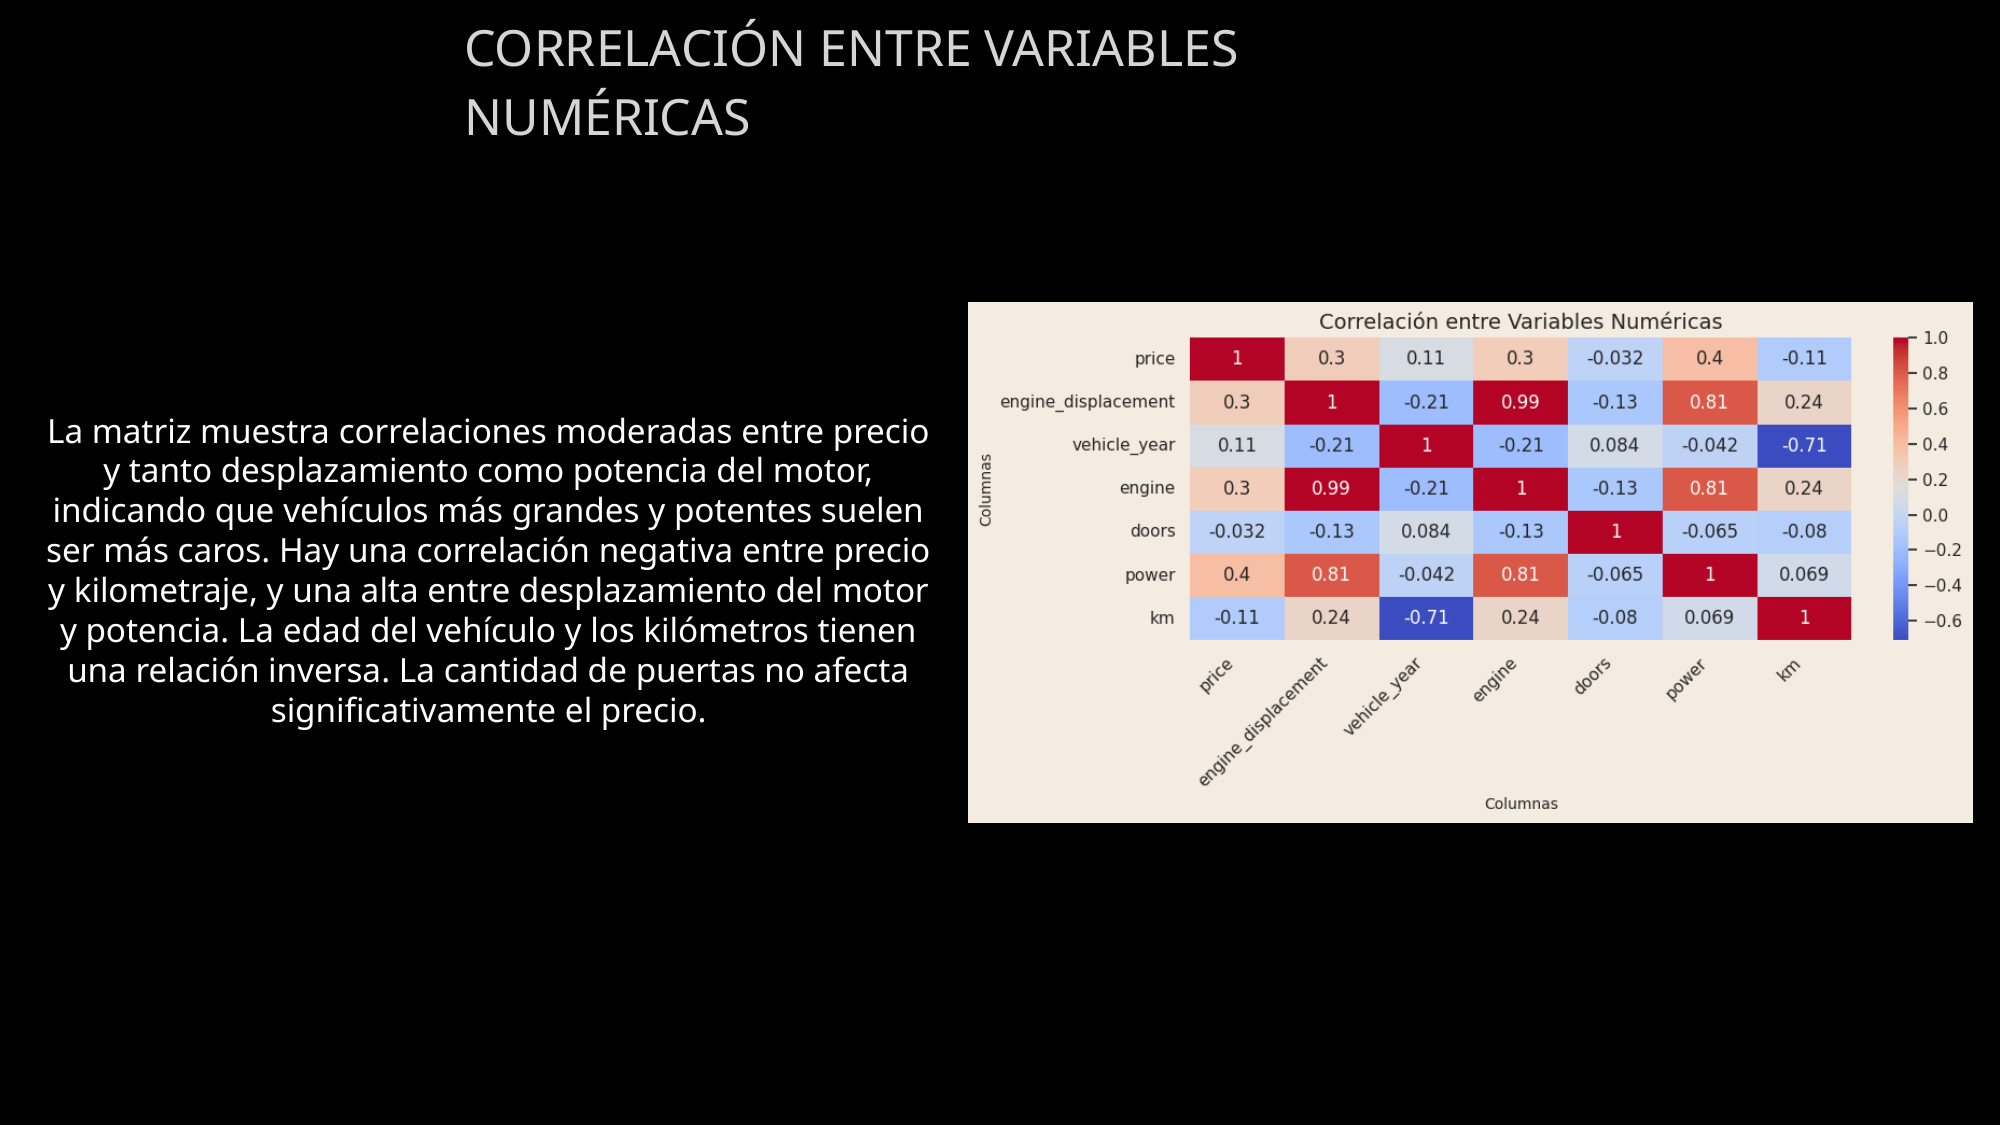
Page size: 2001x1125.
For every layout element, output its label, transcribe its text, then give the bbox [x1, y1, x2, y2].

text_box CORRELACIÓN ENTRE VARIABLES NUMÉRICAS [449, 0, 1551, 153]
text_box La matriz muestra correlaciones moderadas entre precio y tanto desplazamiento como potencia del motor, indicando que vehículos más grandes y potentes suelen ser más caros. Hay una correlación negativa entre precio y kilometraje, y una alta entre desplazamiento del motor y potencia. La edad del vehículo y los kilómetros tienen una relación inversa. La cantidad de puertas no afecta significativamente el precio. [22, 394, 956, 731]
picture [968, 301, 1973, 823]
